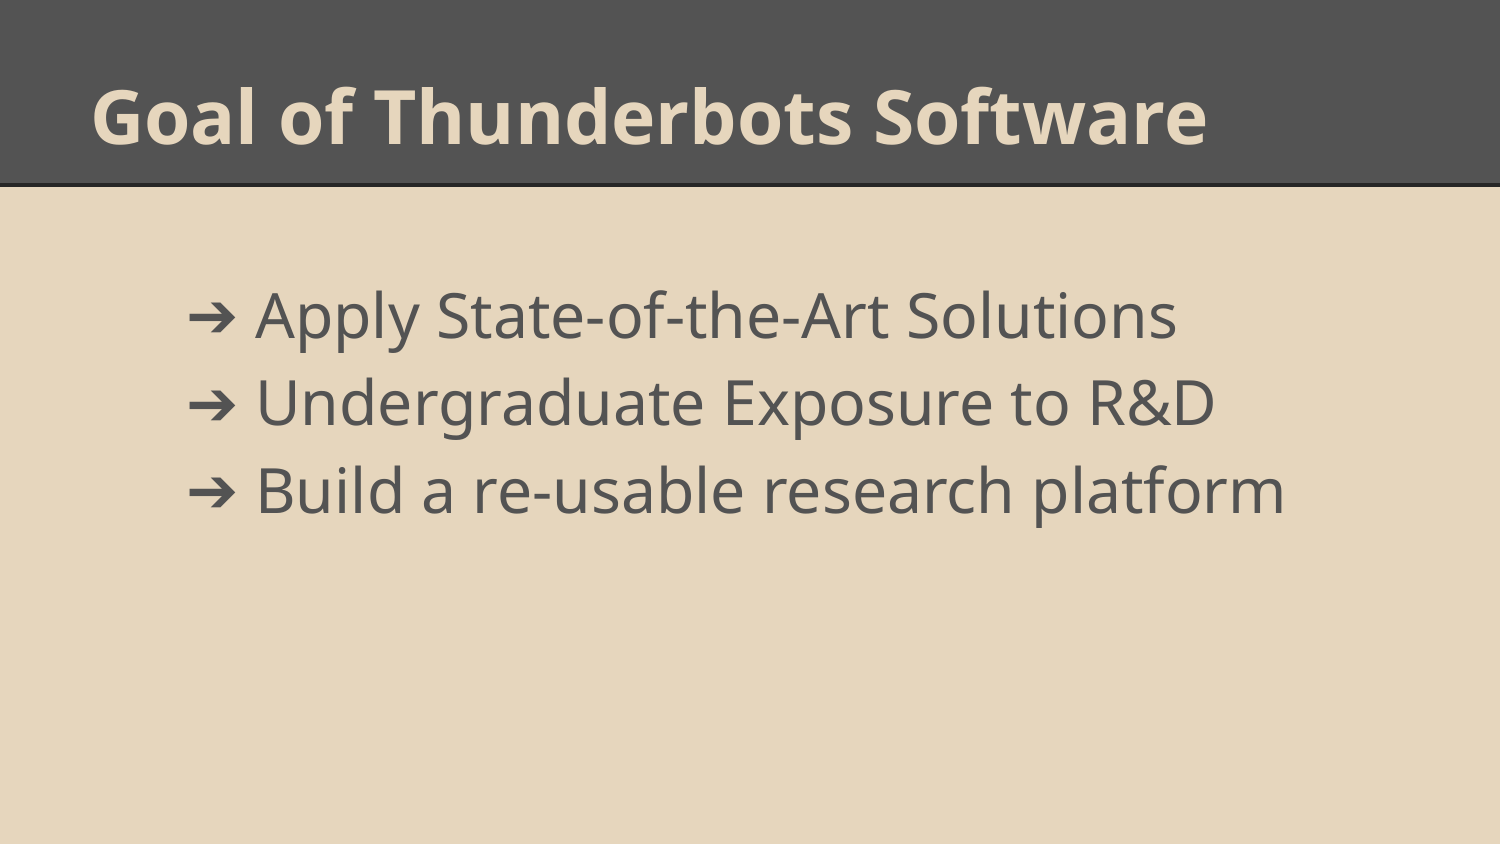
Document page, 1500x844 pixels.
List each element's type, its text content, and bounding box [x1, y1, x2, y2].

title Goal of Thunderbots Software [75, 33, 1425, 175]
list Apply State-of-the-Art Solutions Undergraduate Exposure to R&D Build a re-usable research platform [165, 260, 1335, 844]
